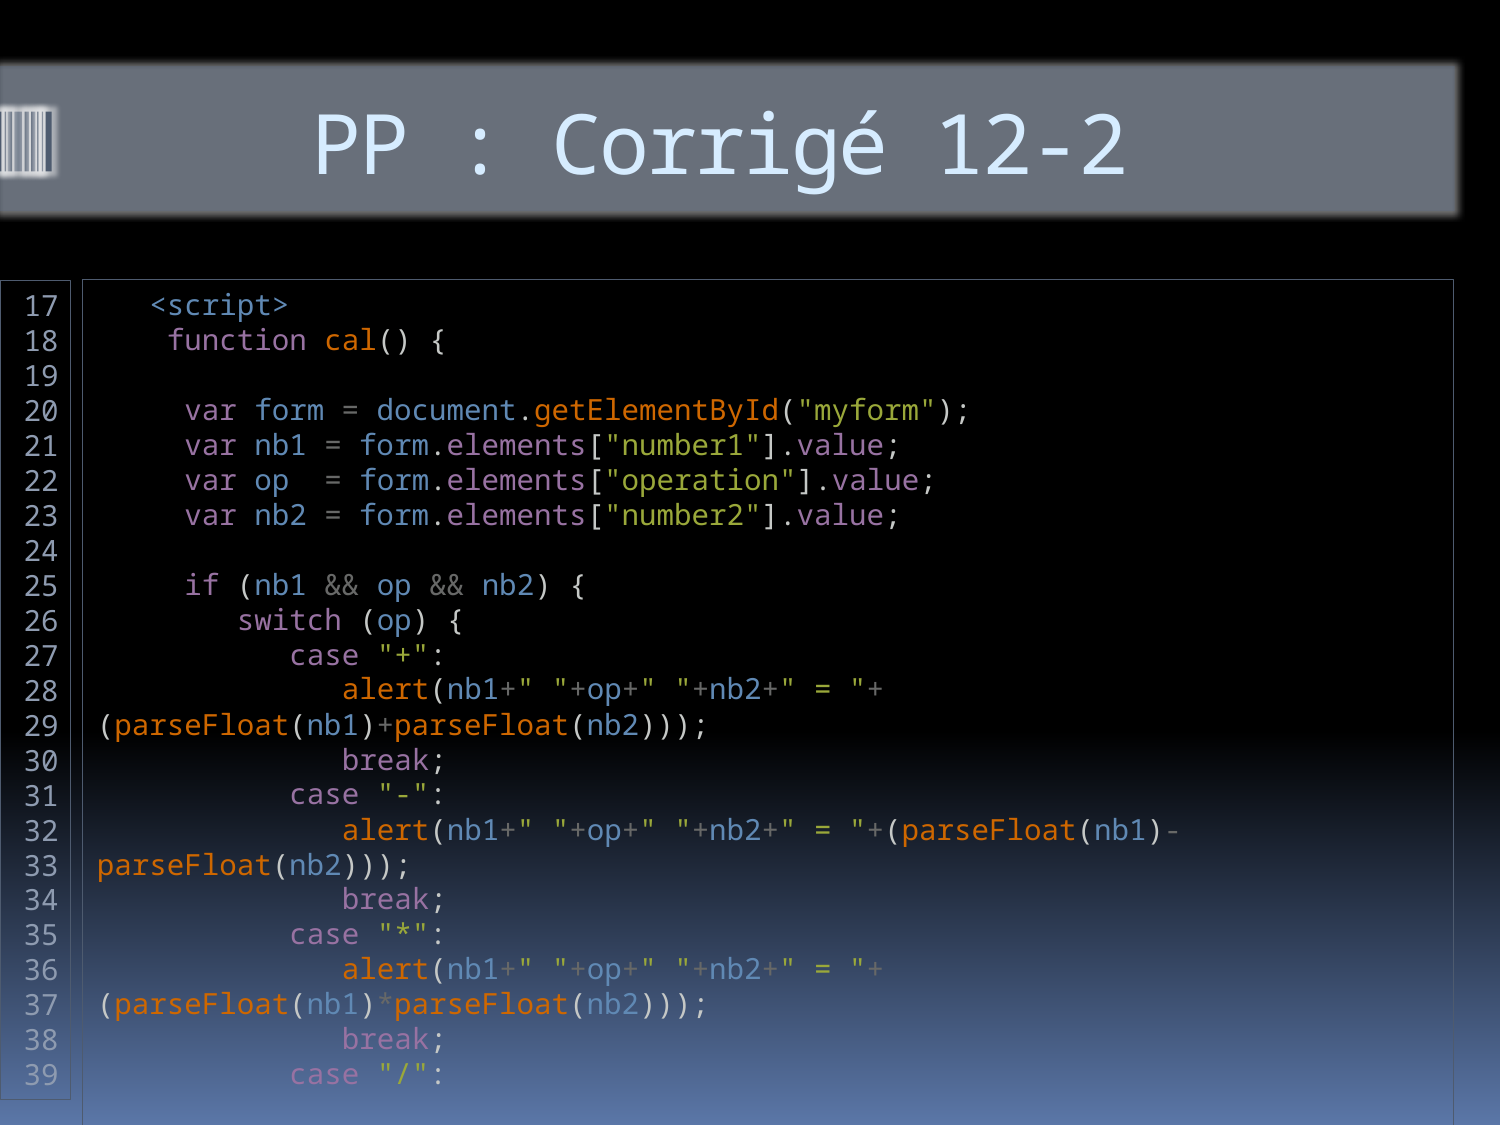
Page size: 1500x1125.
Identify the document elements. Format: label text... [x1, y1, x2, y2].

text_box 17 18 19 20 21 22 23 24 25 26 27 28 29 30 31 32 33 34 35 36 37 38 39 [0, 280, 71, 1099]
title PP : Corrigé 12-2 [82, 83, 1358, 234]
text_box <script> function cal() { var form = document.getElementById("myform"); var nb1 = form.elements["number1"].value; var op = form.elements["operation"].value; var nb2 = form.elements["number2"].value; if (nb1 && op && nb2) { switch (op) { case "+": alert(nb1+" "+op+" "+nb2+" = "+(parseFloat(nb1)+parseFloat(nb2))); break; case "-": alert(nb1+" "+op+" "+nb2+" = "+(parseFloat(nb1)-parseFloat(nb2))); break; case "*": alert(nb1+" "+op+" "+nb2+" = "+(parseFloat(nb1)*parseFloat(nb2))); break; case "/": alert(nb1+" "+op+" "+nb2+" = "+(parseFloat(nb1)/parseFloat(nb2))); break; } [82, 278, 1454, 1125]
